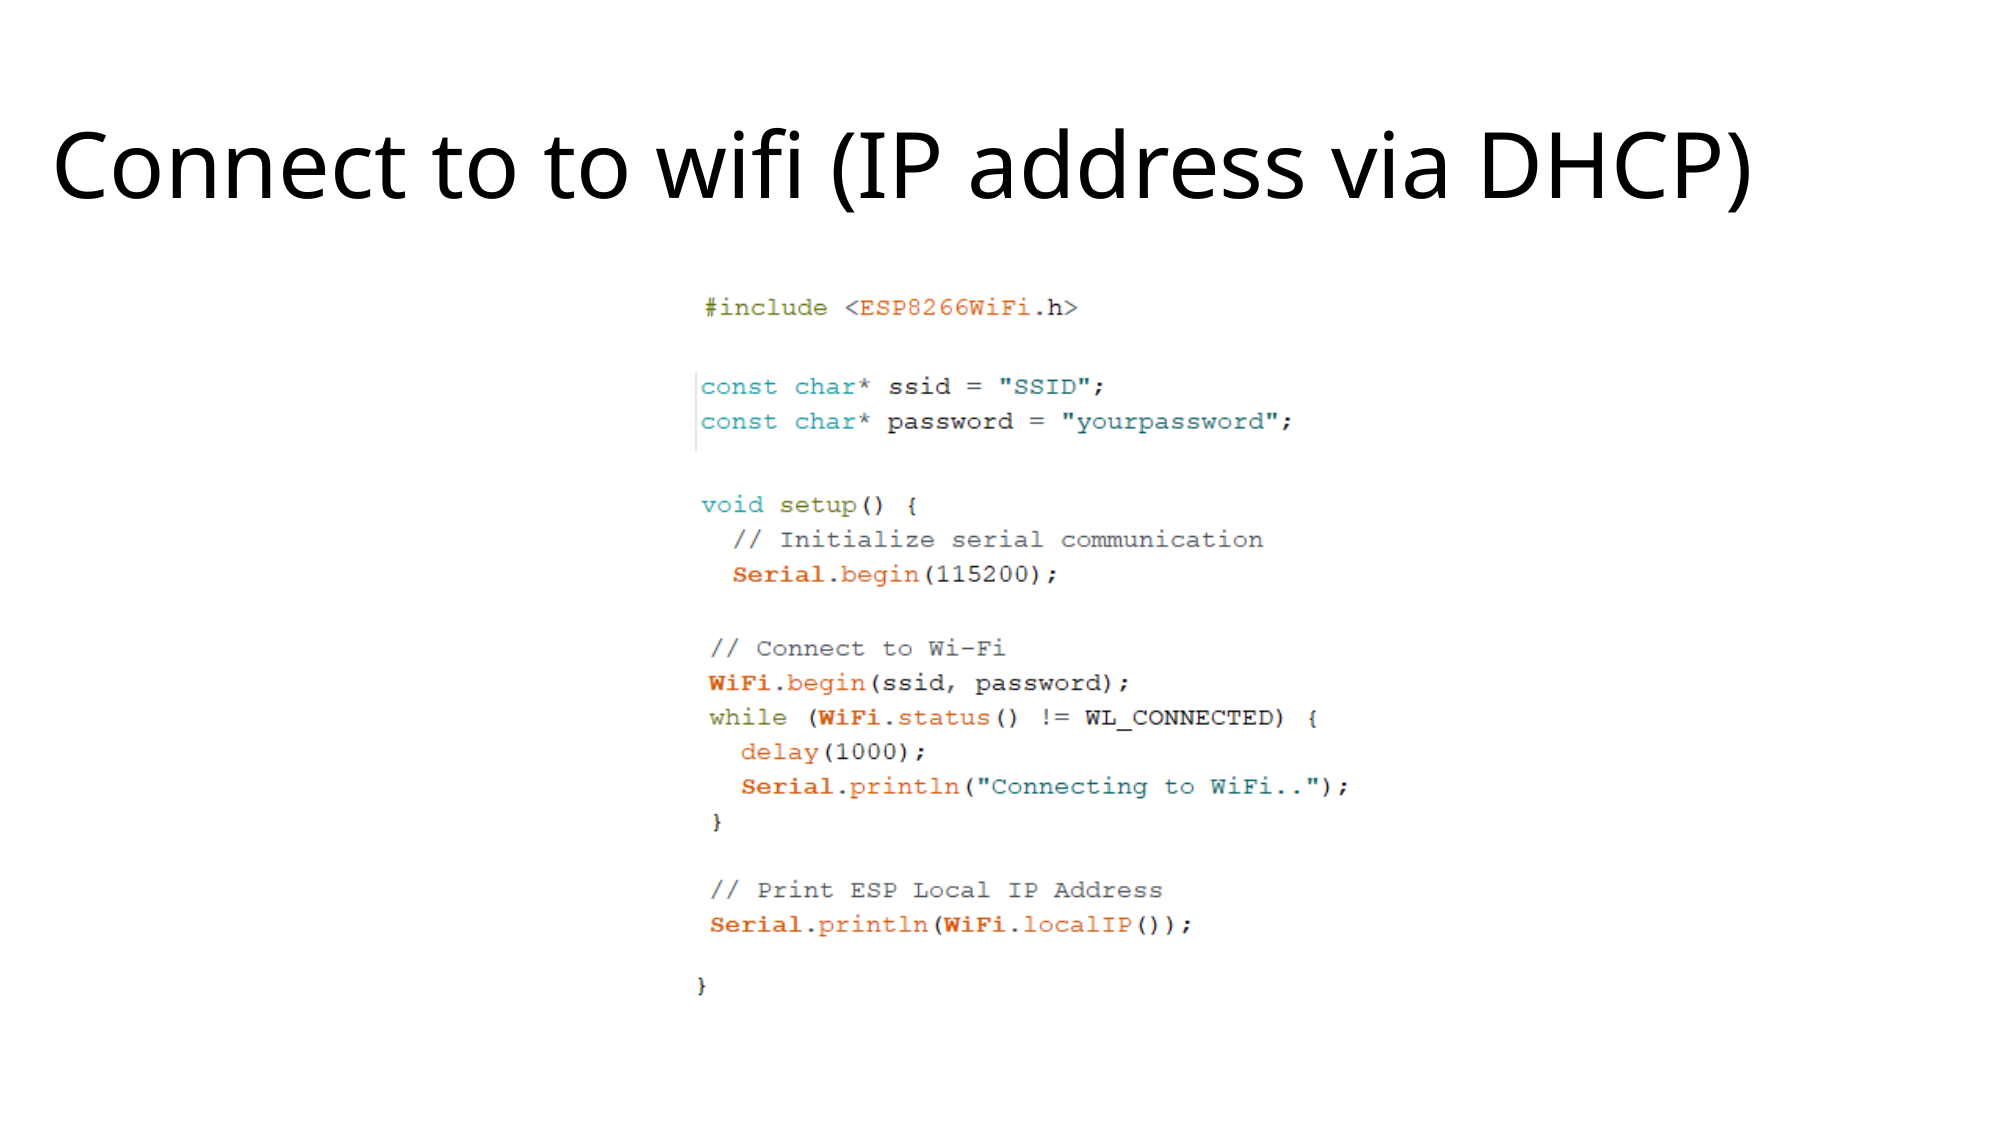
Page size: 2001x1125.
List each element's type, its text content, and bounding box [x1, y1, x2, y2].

title Connect to to wifi (IP address via DHCP) [36, 59, 1971, 278]
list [694, 285, 1112, 331]
picture [694, 372, 1355, 451]
picture [698, 487, 1278, 612]
picture [694, 970, 723, 1021]
picture [694, 626, 1377, 954]
